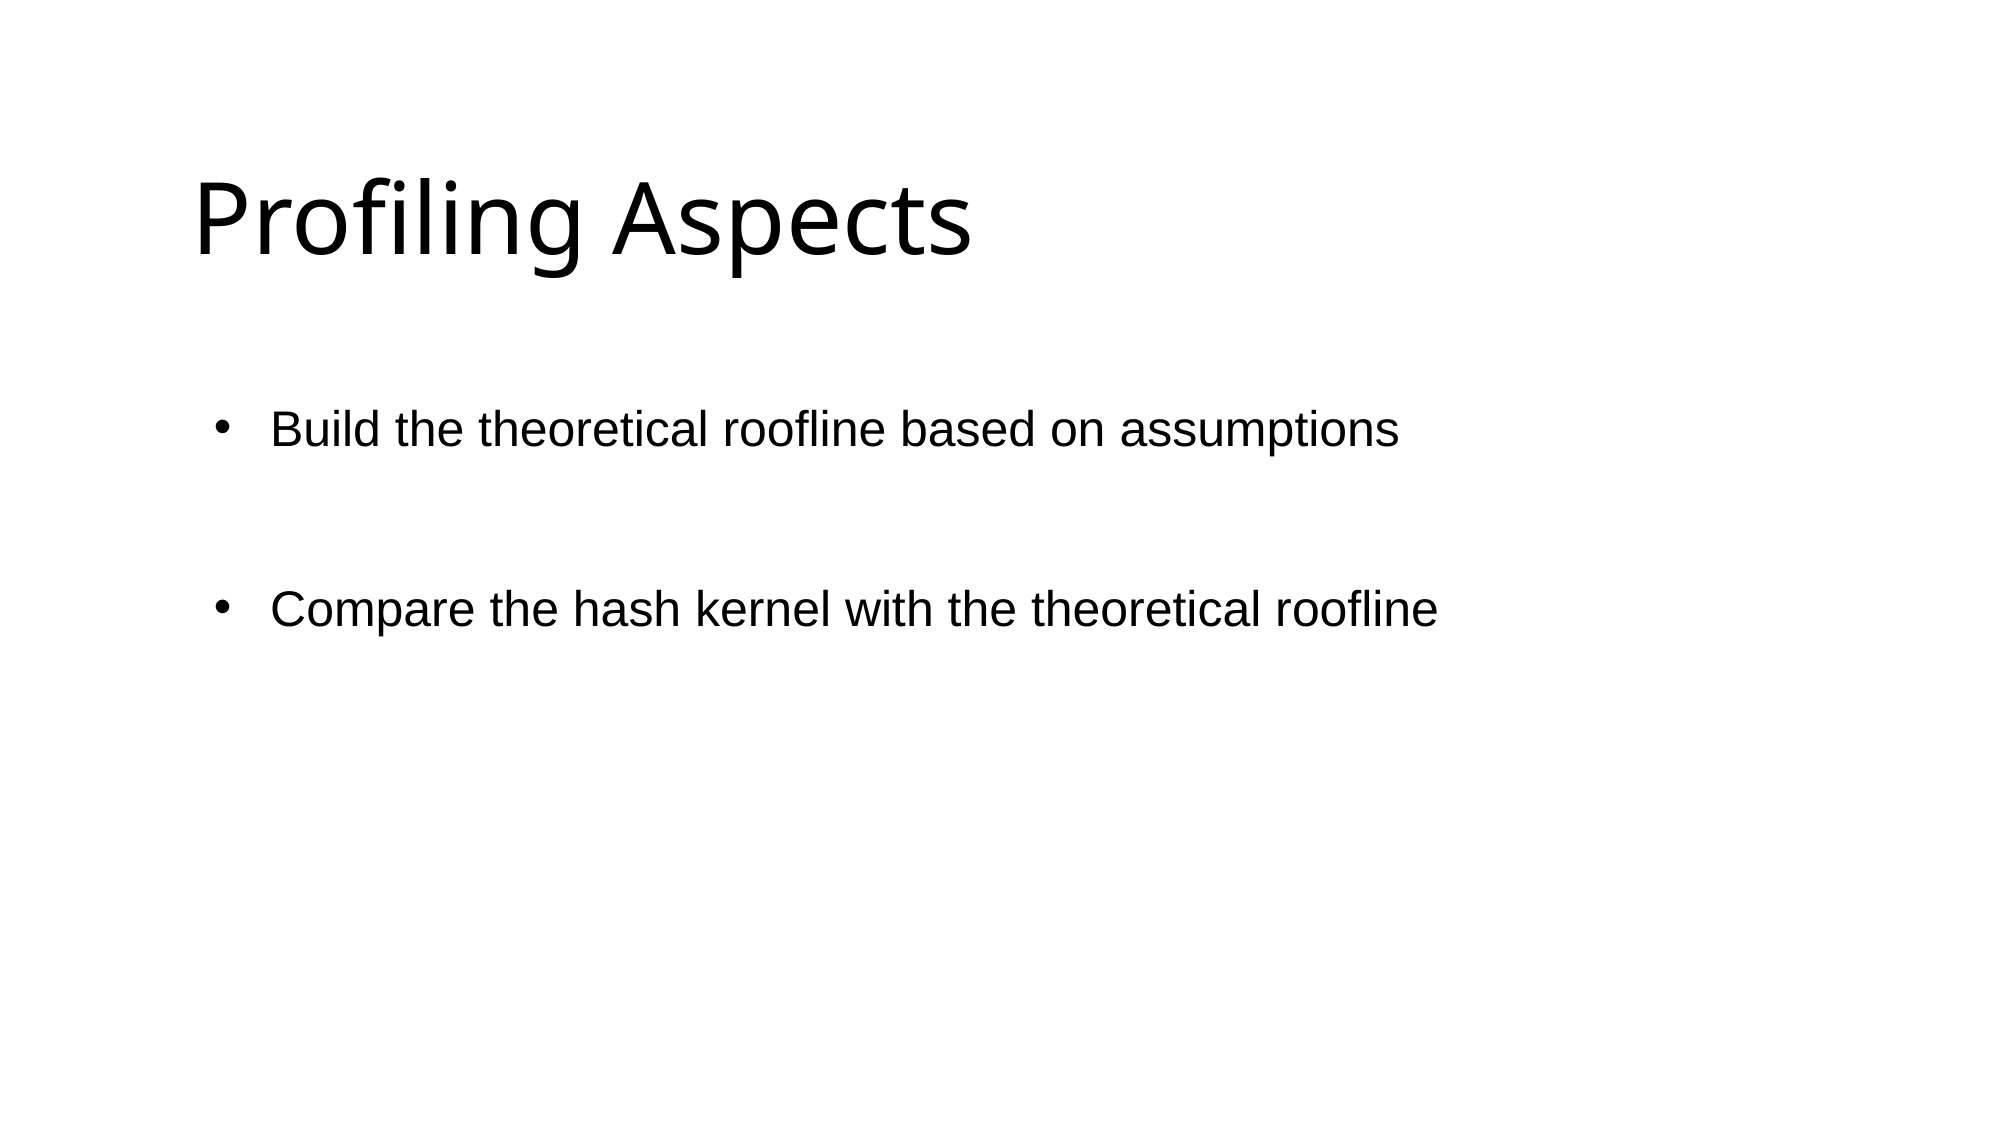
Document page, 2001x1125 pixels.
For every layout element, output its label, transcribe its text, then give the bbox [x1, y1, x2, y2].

text_box Build the theoretical roofline based on assumptions Compare the hash kernel with the theoretical roofline [199, 329, 1862, 704]
text_box Profiling Aspects [177, 147, 1862, 283]
